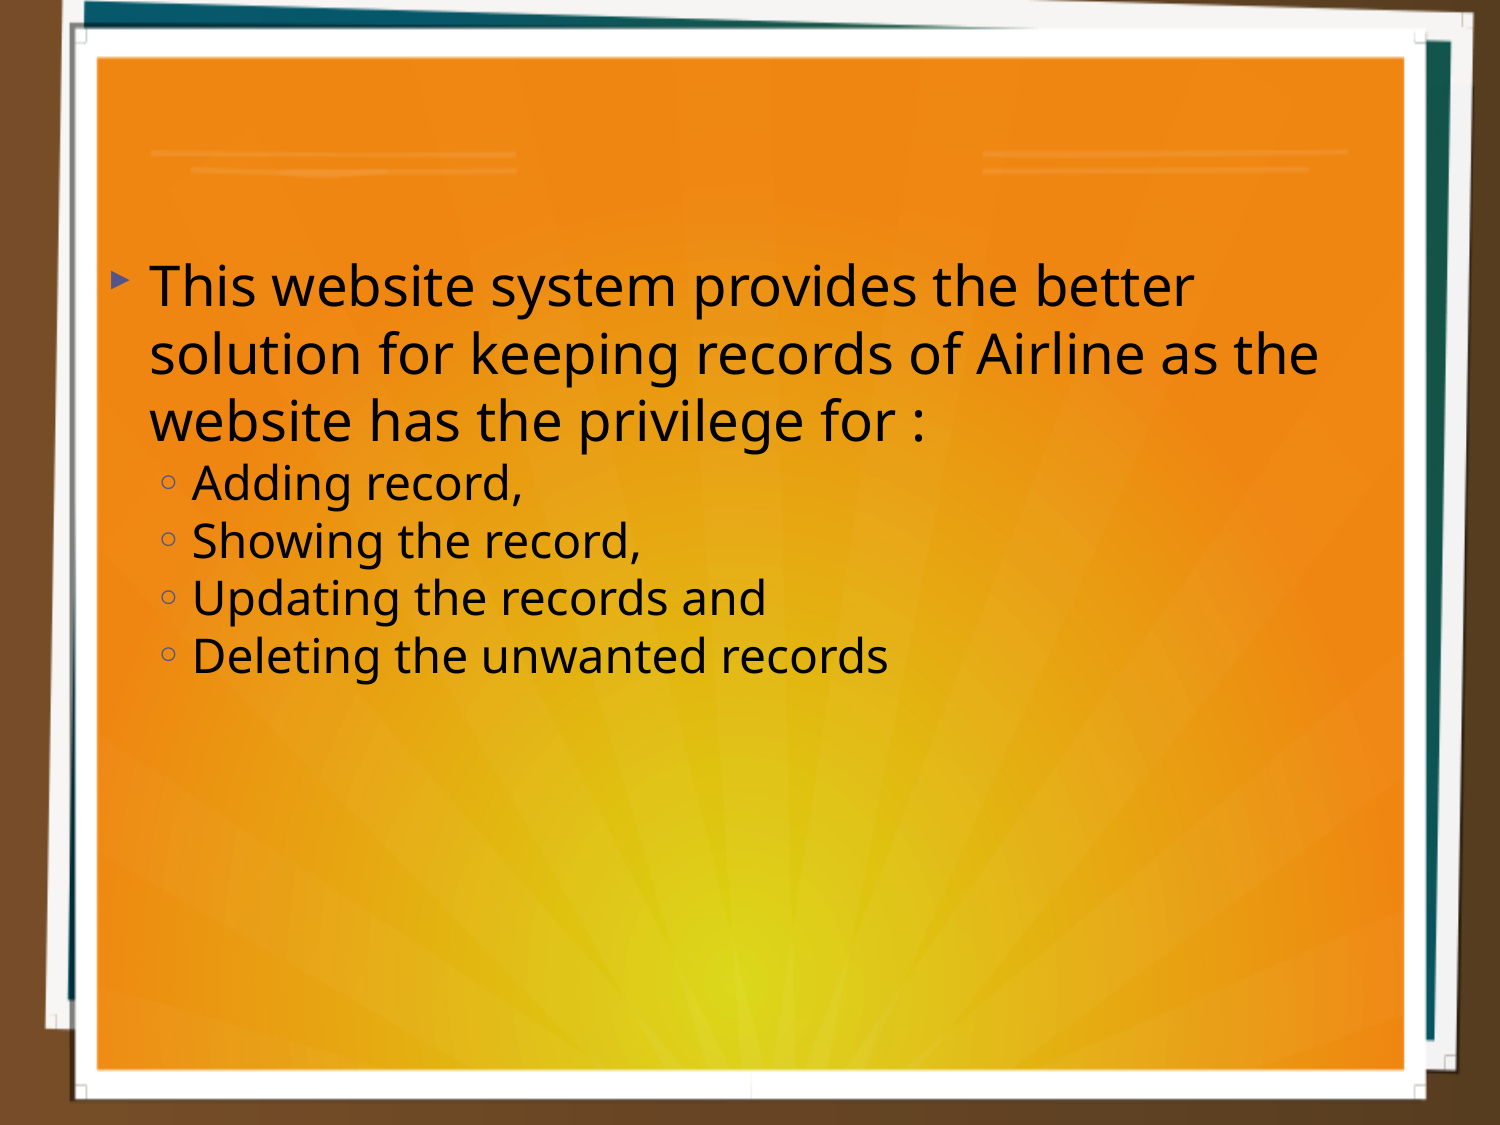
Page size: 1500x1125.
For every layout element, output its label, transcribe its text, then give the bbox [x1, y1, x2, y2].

picture [0, 0, 1500, 1125]
text_box This website system provides the better solution for keeping records of Airline as the website has the privilege for : Adding record, Showing the record, Updating the records and Deleting the unwanted records [75, 243, 1425, 986]
